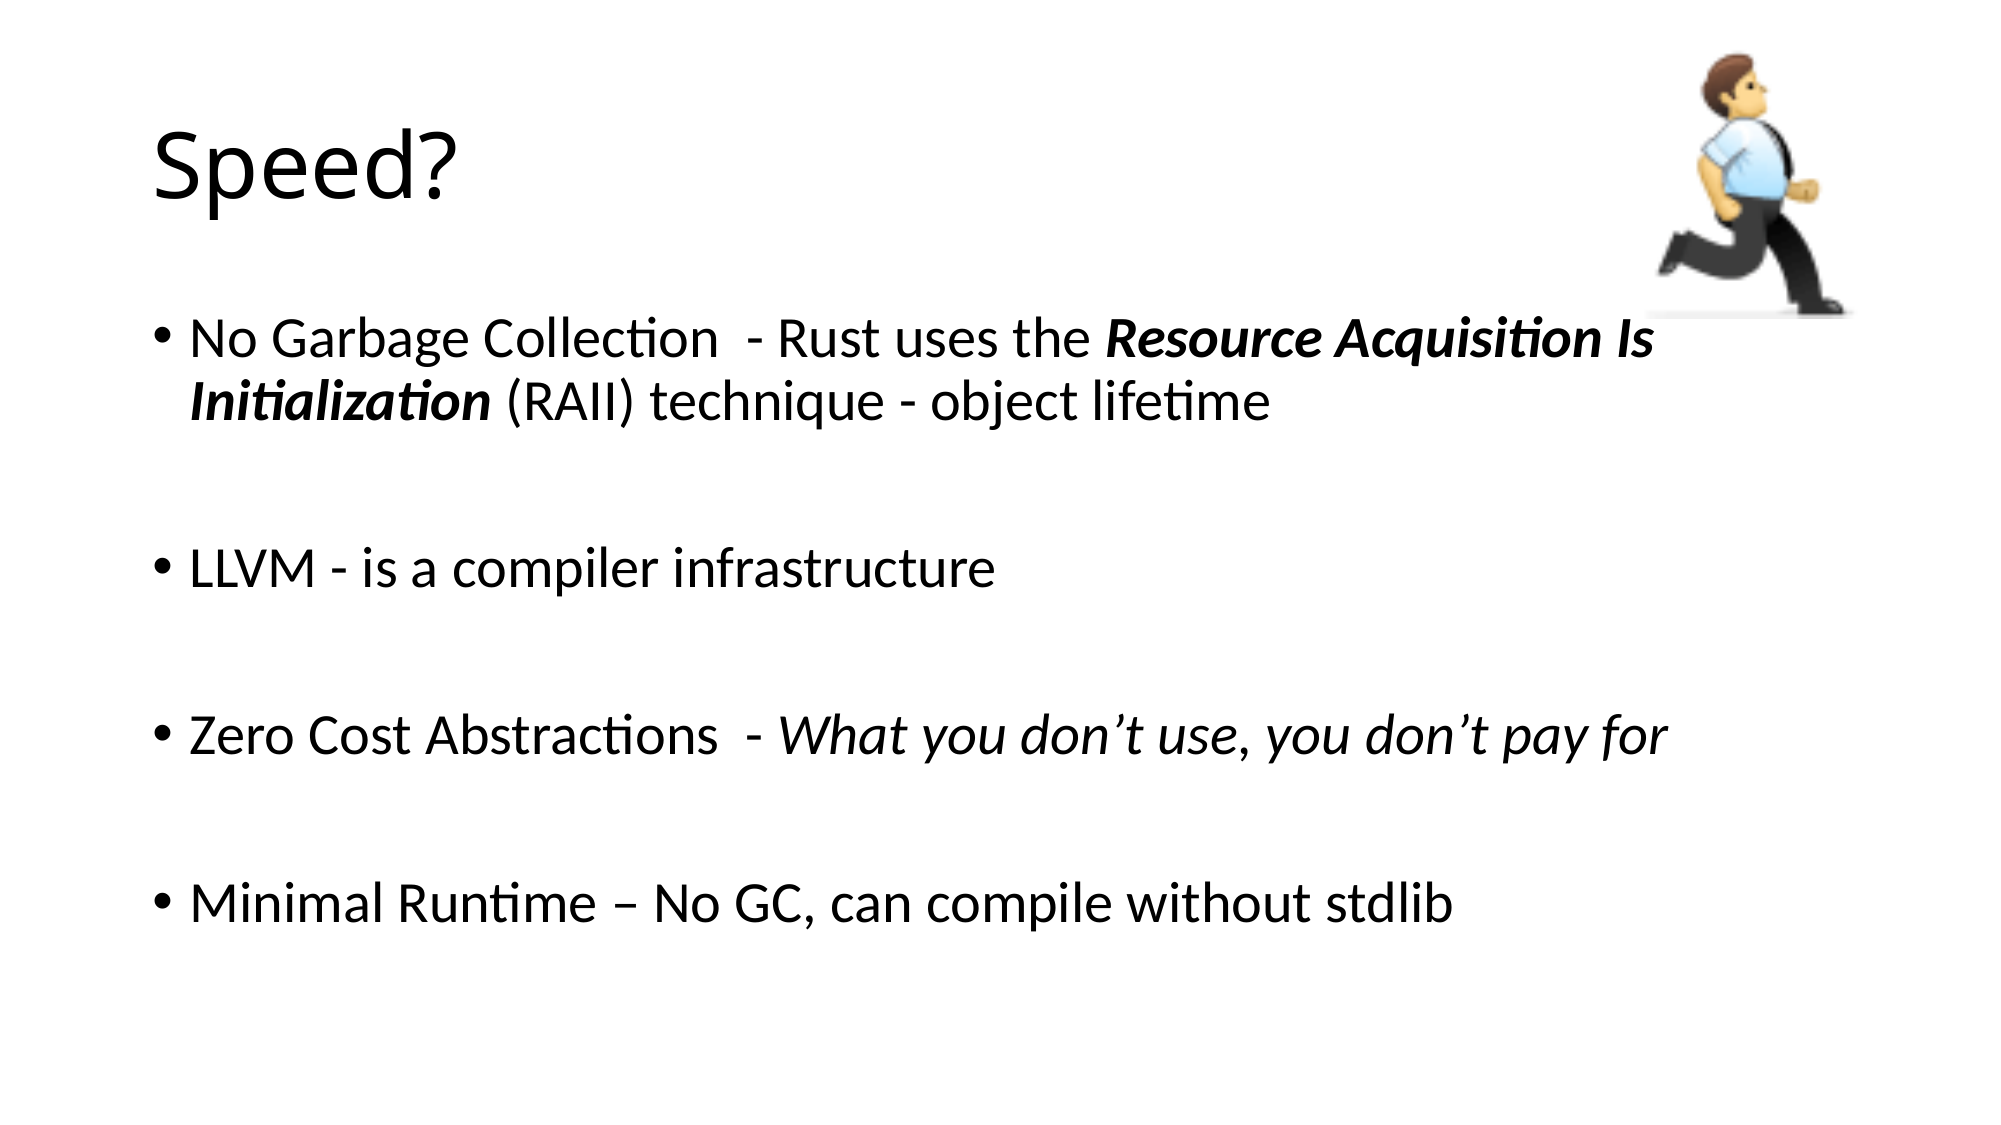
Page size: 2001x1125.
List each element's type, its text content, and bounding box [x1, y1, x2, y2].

title Speed? [137, 59, 1605, 278]
picture [1605, 42, 1883, 319]
list No Garbage Collection - Rust uses the Resource Acquisition Is Initialization (RAII) technique - object lifetime LLVM - is a compiler infrastructure Zero Cost Abstractions - What you don’t use, you don’t pay for Minimal Runtime – No GC, can compile without stdlib [137, 299, 1863, 1014]
